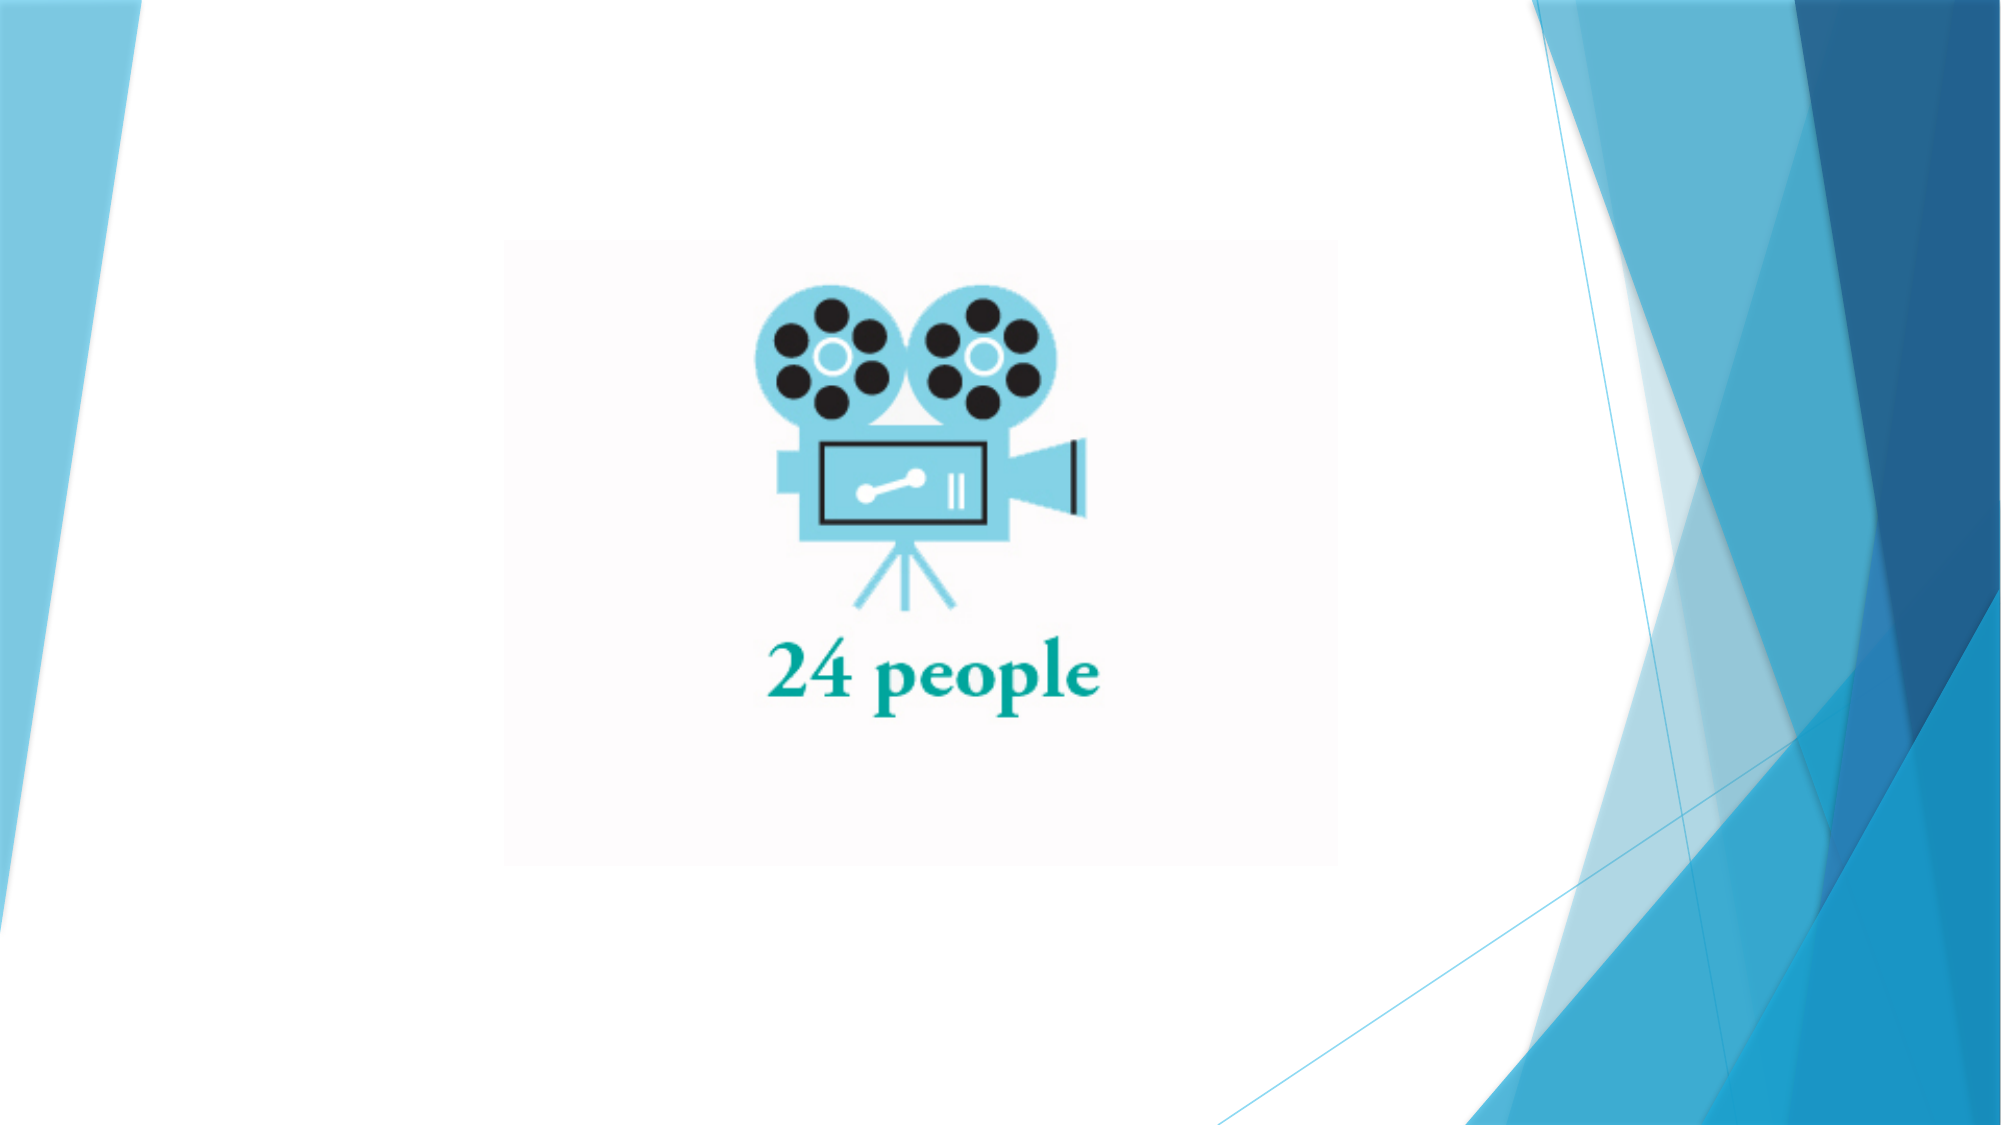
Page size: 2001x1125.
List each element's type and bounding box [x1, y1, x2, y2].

picture [504, 240, 1339, 867]
